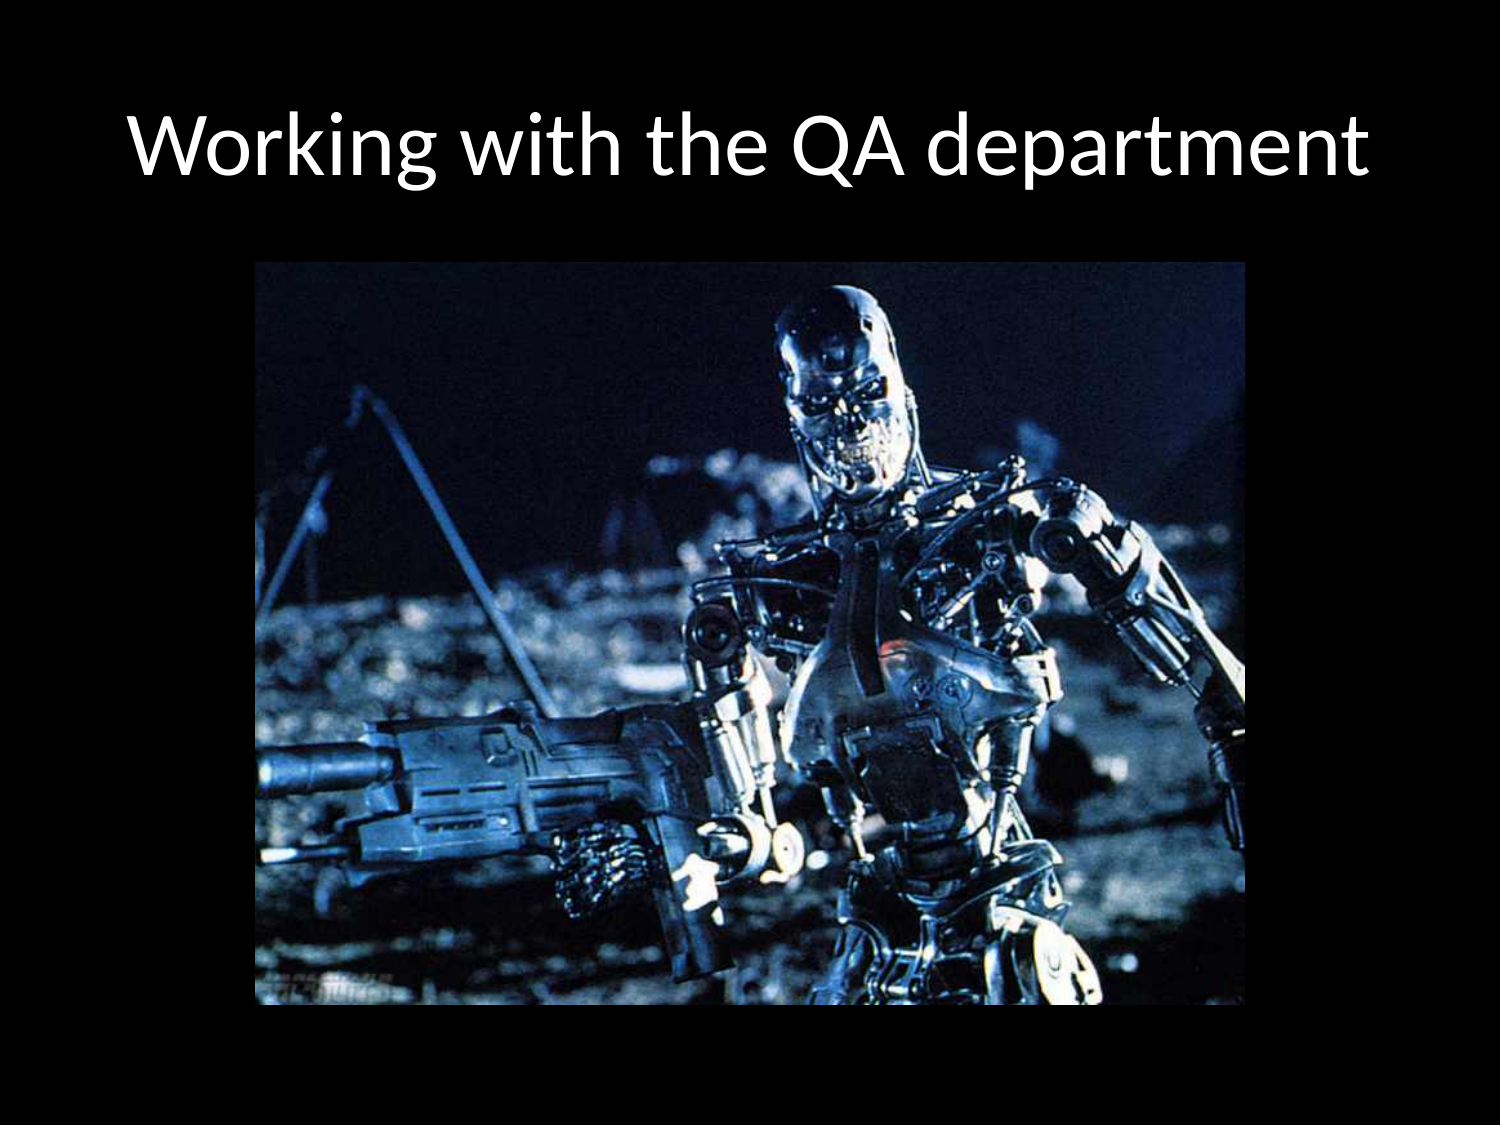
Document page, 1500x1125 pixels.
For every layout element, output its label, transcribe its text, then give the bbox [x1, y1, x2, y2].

title Working with the QA department [75, 45, 1425, 233]
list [254, 262, 1246, 1006]
